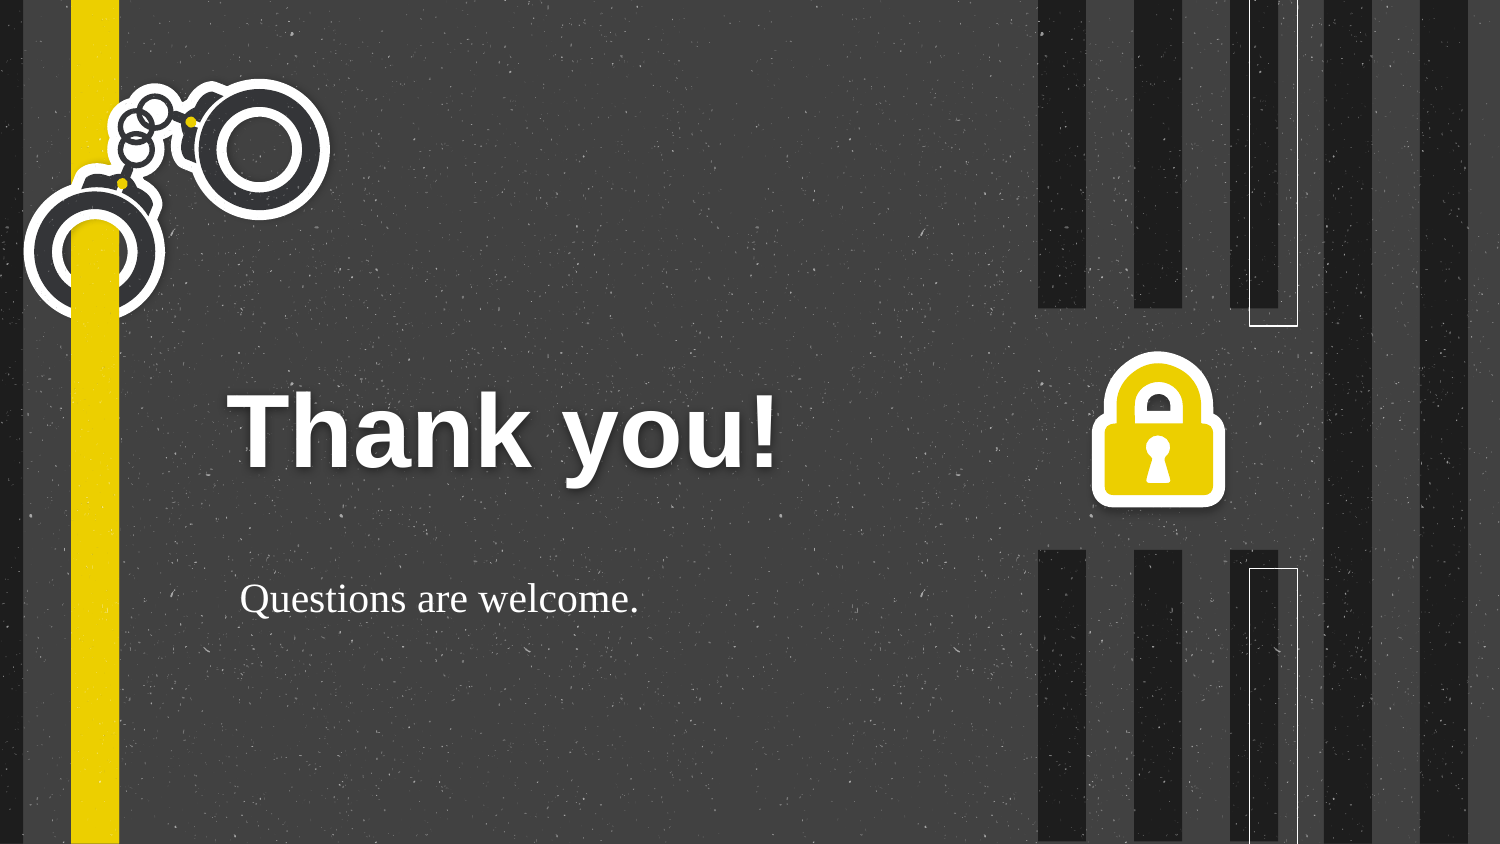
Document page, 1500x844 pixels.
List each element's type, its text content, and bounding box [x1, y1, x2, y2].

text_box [1091, 351, 1226, 508]
title Thank you! [210, 297, 994, 566]
picture [0, 0, 1500, 844]
subtitle Questions are welcome. [224, 565, 1008, 625]
